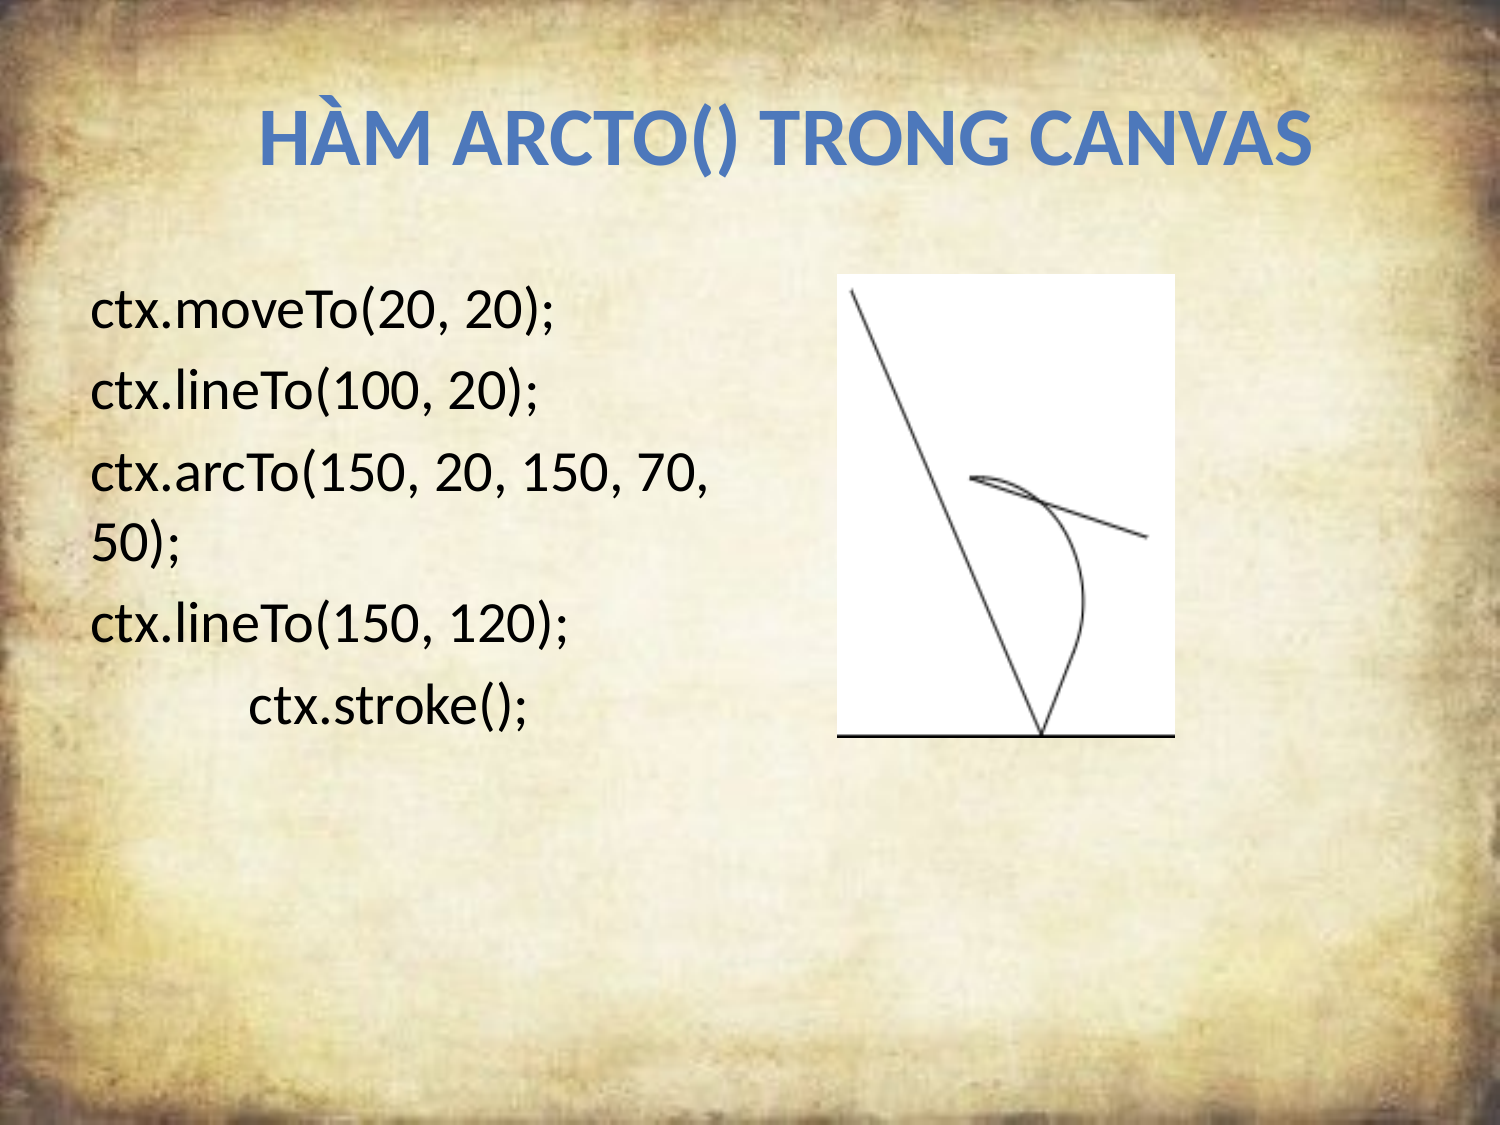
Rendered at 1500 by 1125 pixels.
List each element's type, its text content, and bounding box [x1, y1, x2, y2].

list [837, 274, 1176, 738]
picture [0, 0, 1500, 1125]
list ctx.moveTo(20, 20); ctx.lineTo(100, 20); ctx.arcTo(150, 20, 150, 70, 50); ctx.lineTo(150, 120); ctx.stroke(); [75, 262, 738, 1005]
text_box Hàm arcTo() trong Canvas [243, 75, 1329, 190]
